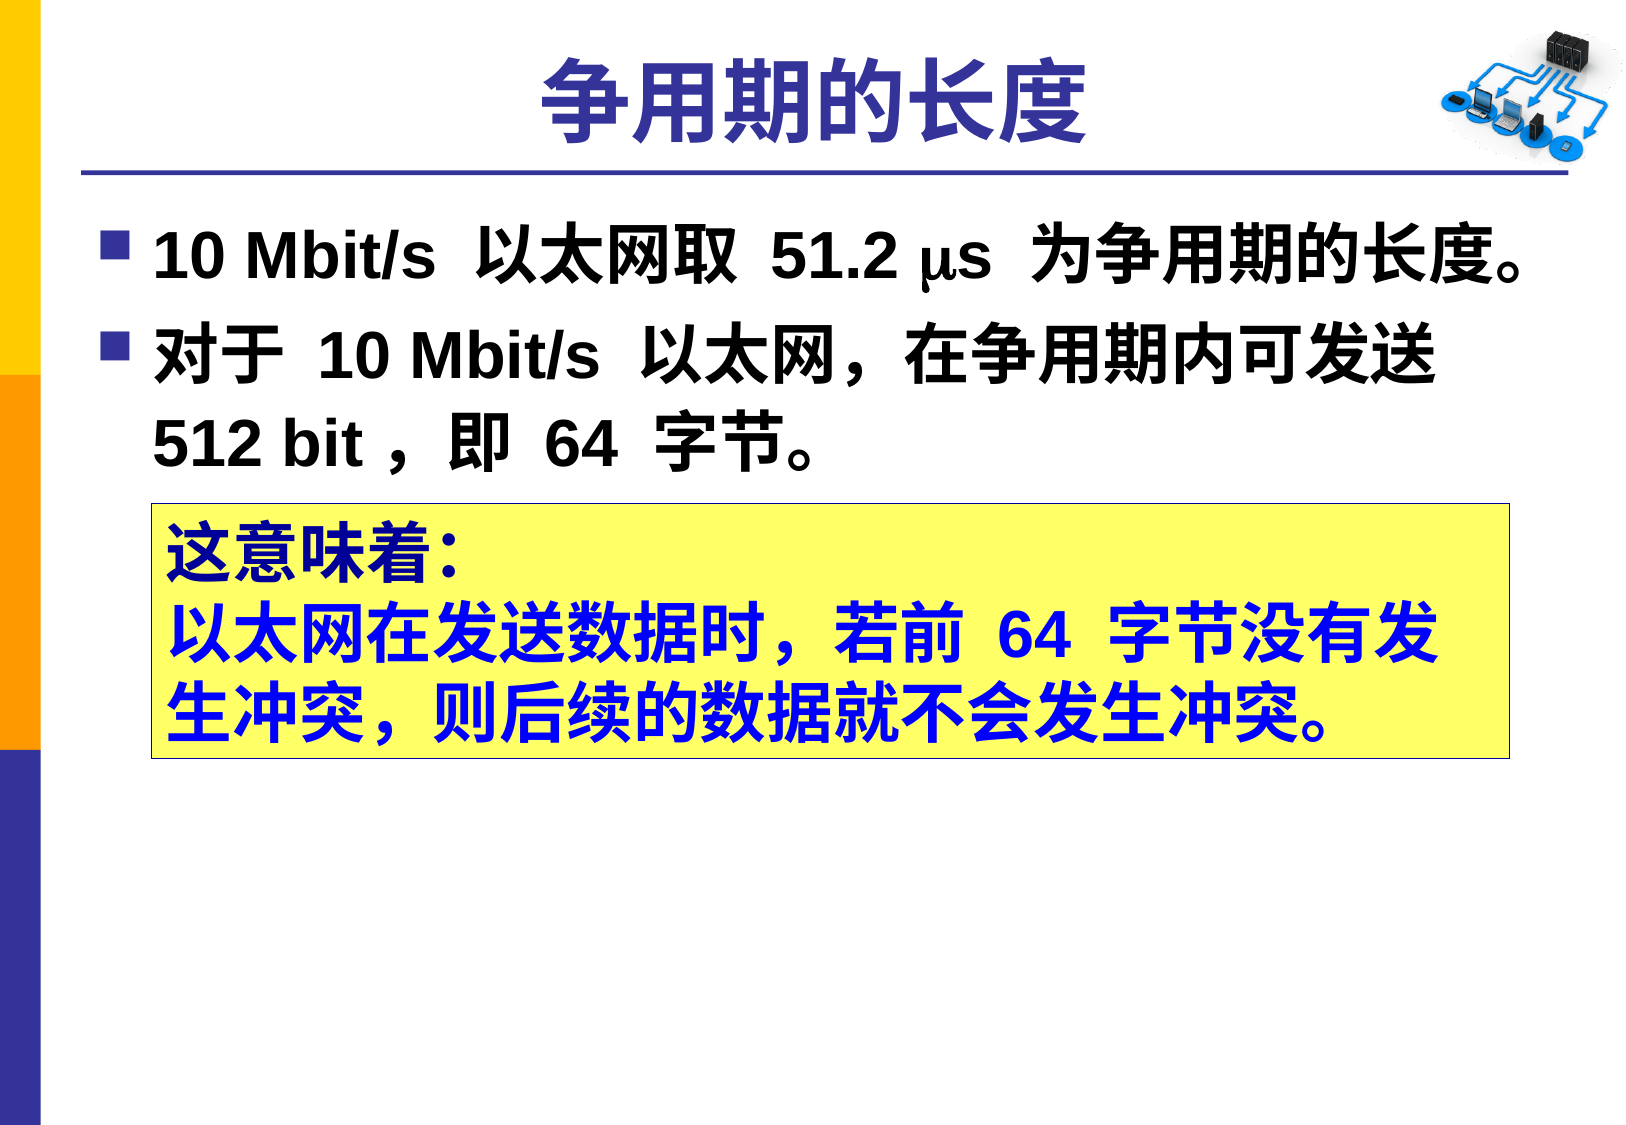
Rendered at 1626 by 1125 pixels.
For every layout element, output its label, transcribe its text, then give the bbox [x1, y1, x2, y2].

picture [1438, 30, 1624, 165]
list 10 Mbit/s 以太网取 51.2 s 为争用期的长度。 对于 10 Mbit/s 以太网，在争用期内可发送 512 bit，即 64 字节。 [81, 196, 1569, 1006]
text_box 这意味着： 以太网在发送数据时，若前 64 字节没有发生冲突，则后续的数据就不会发生冲突。 [151, 503, 1510, 759]
title 争用期的长度 [81, 30, 1569, 161]
